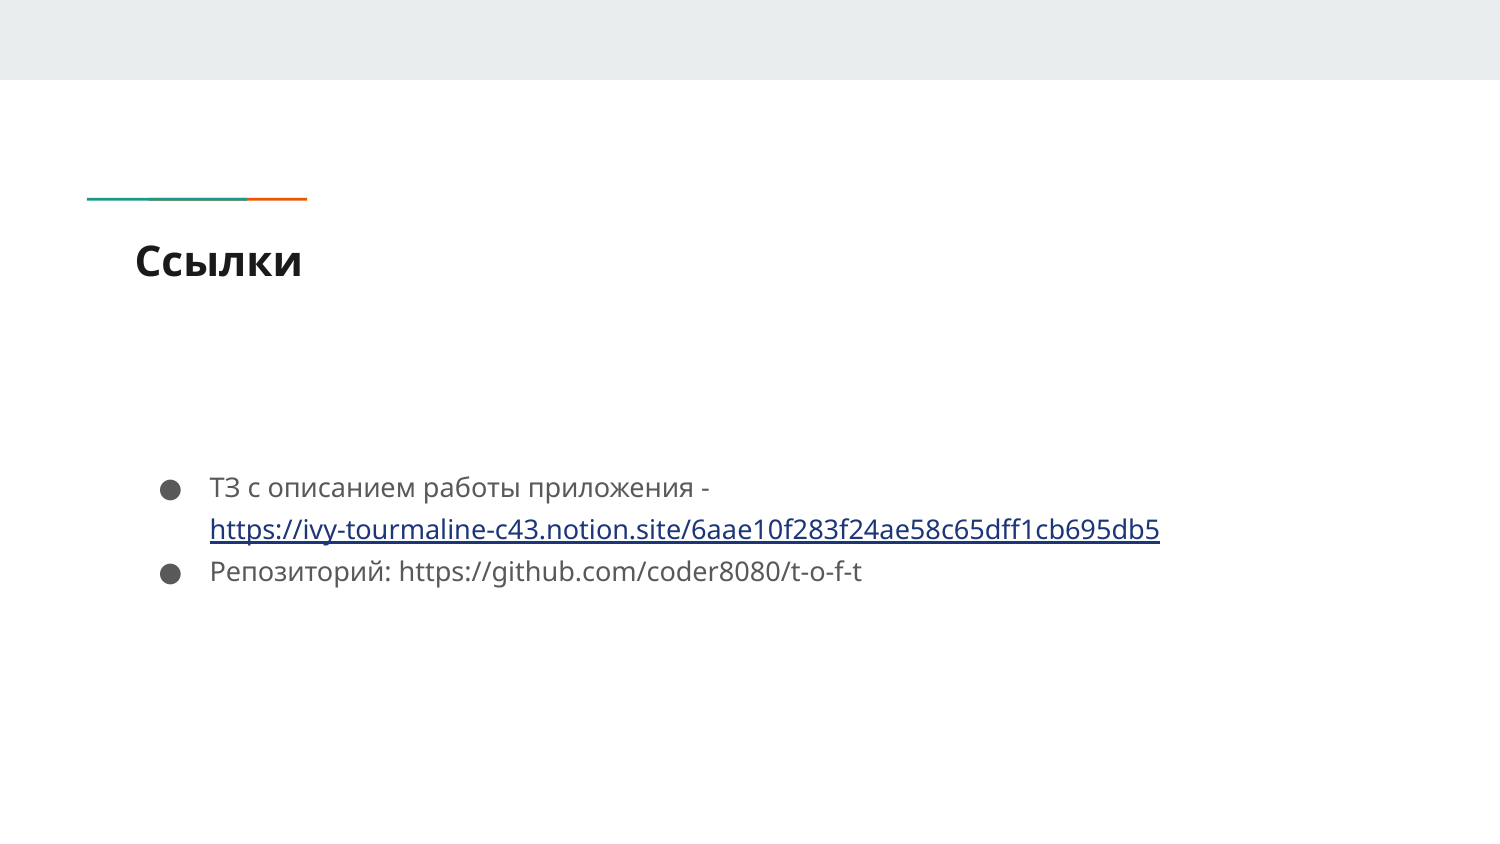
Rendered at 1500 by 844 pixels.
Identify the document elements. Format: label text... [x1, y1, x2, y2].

list ТЗ с описанием работы приложения - https://ivy-tourmaline-c43.notion.site/6aae10f283f24ae58c65dff1cb695db5 Репозиторий: https://github.com/coder8080/t-o-f-t [119, 341, 1381, 712]
title Ссылки [119, 216, 1381, 305]
